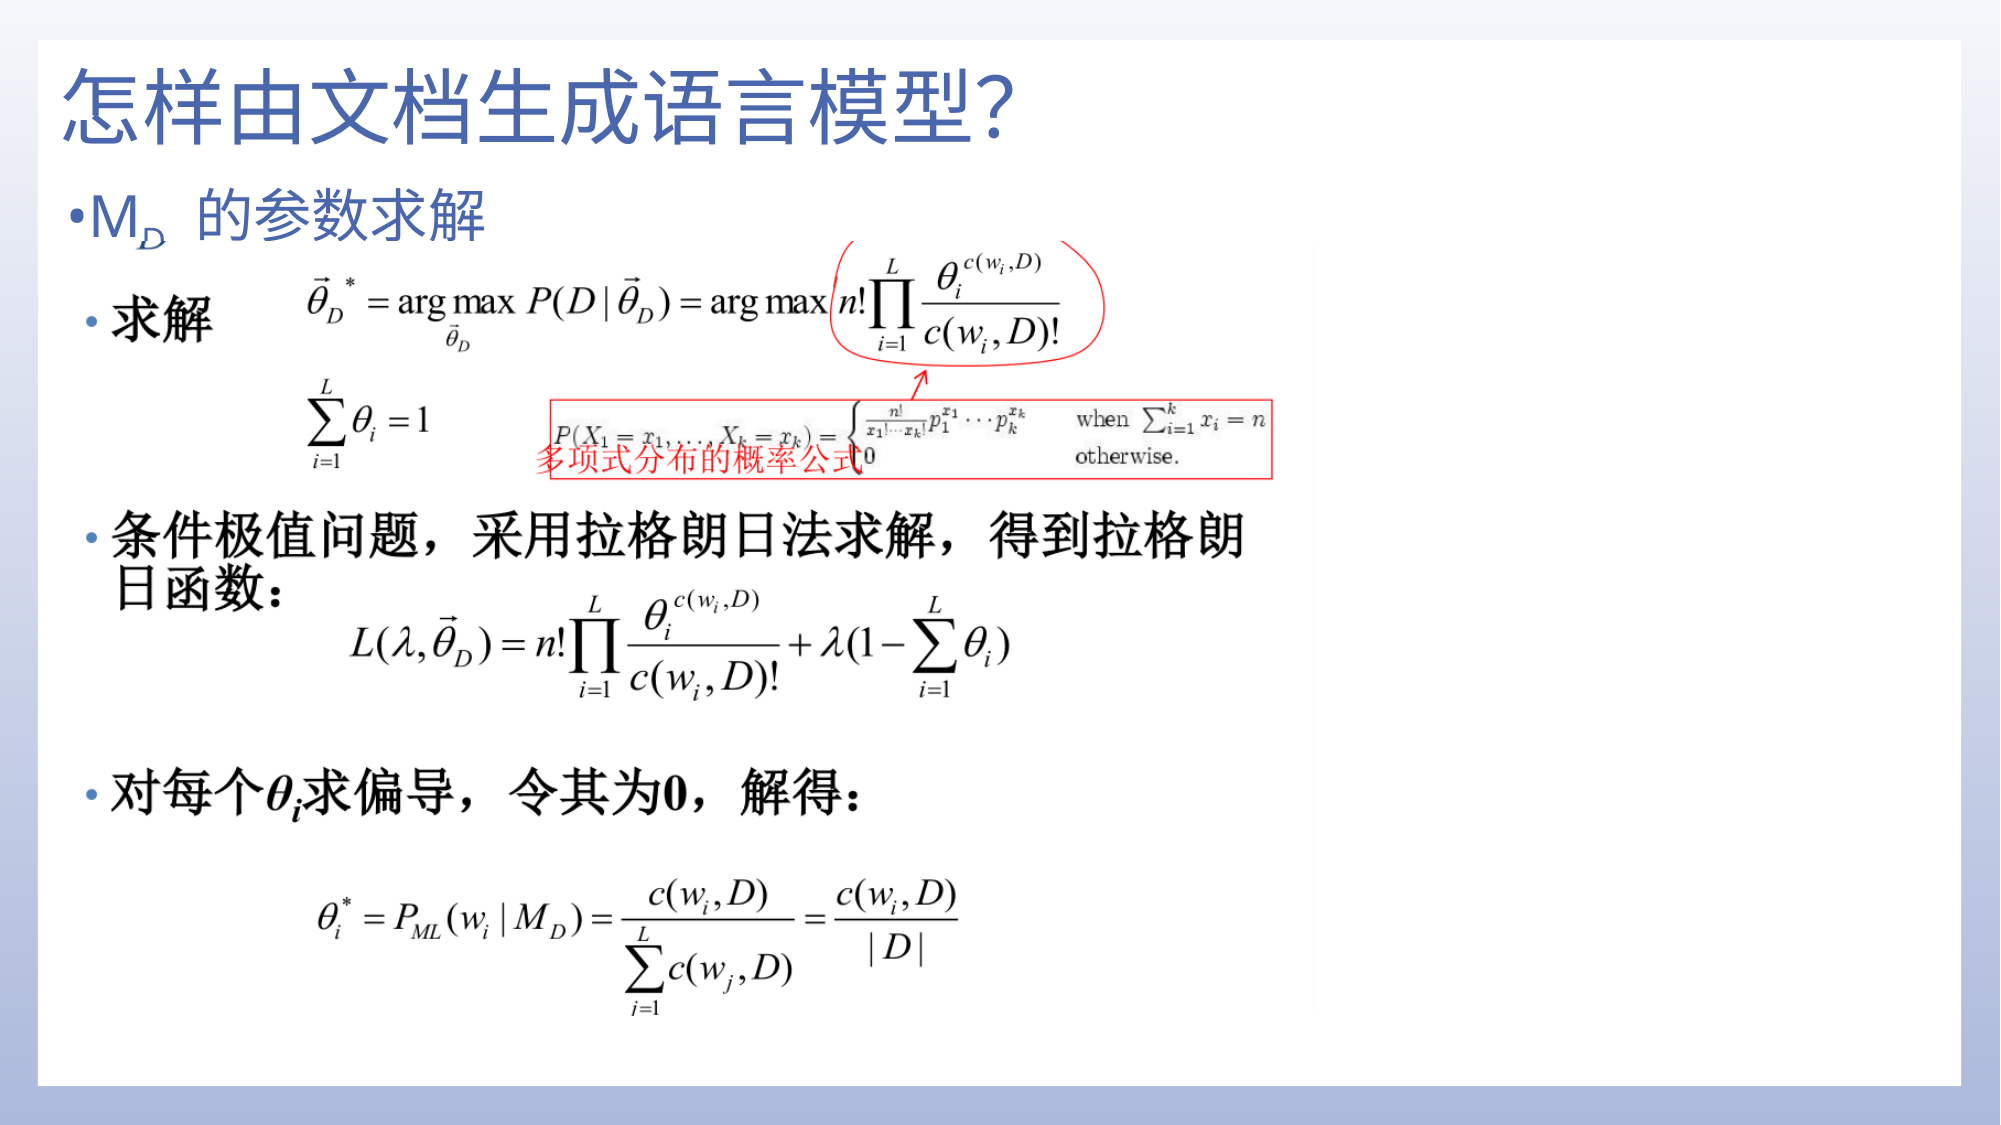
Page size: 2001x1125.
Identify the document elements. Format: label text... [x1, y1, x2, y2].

list •MD 的参数求解 [43, 172, 1944, 1089]
title 怎样由文档生成语言模型？ [43, 36, 1944, 172]
picture [63, 241, 1315, 1016]
